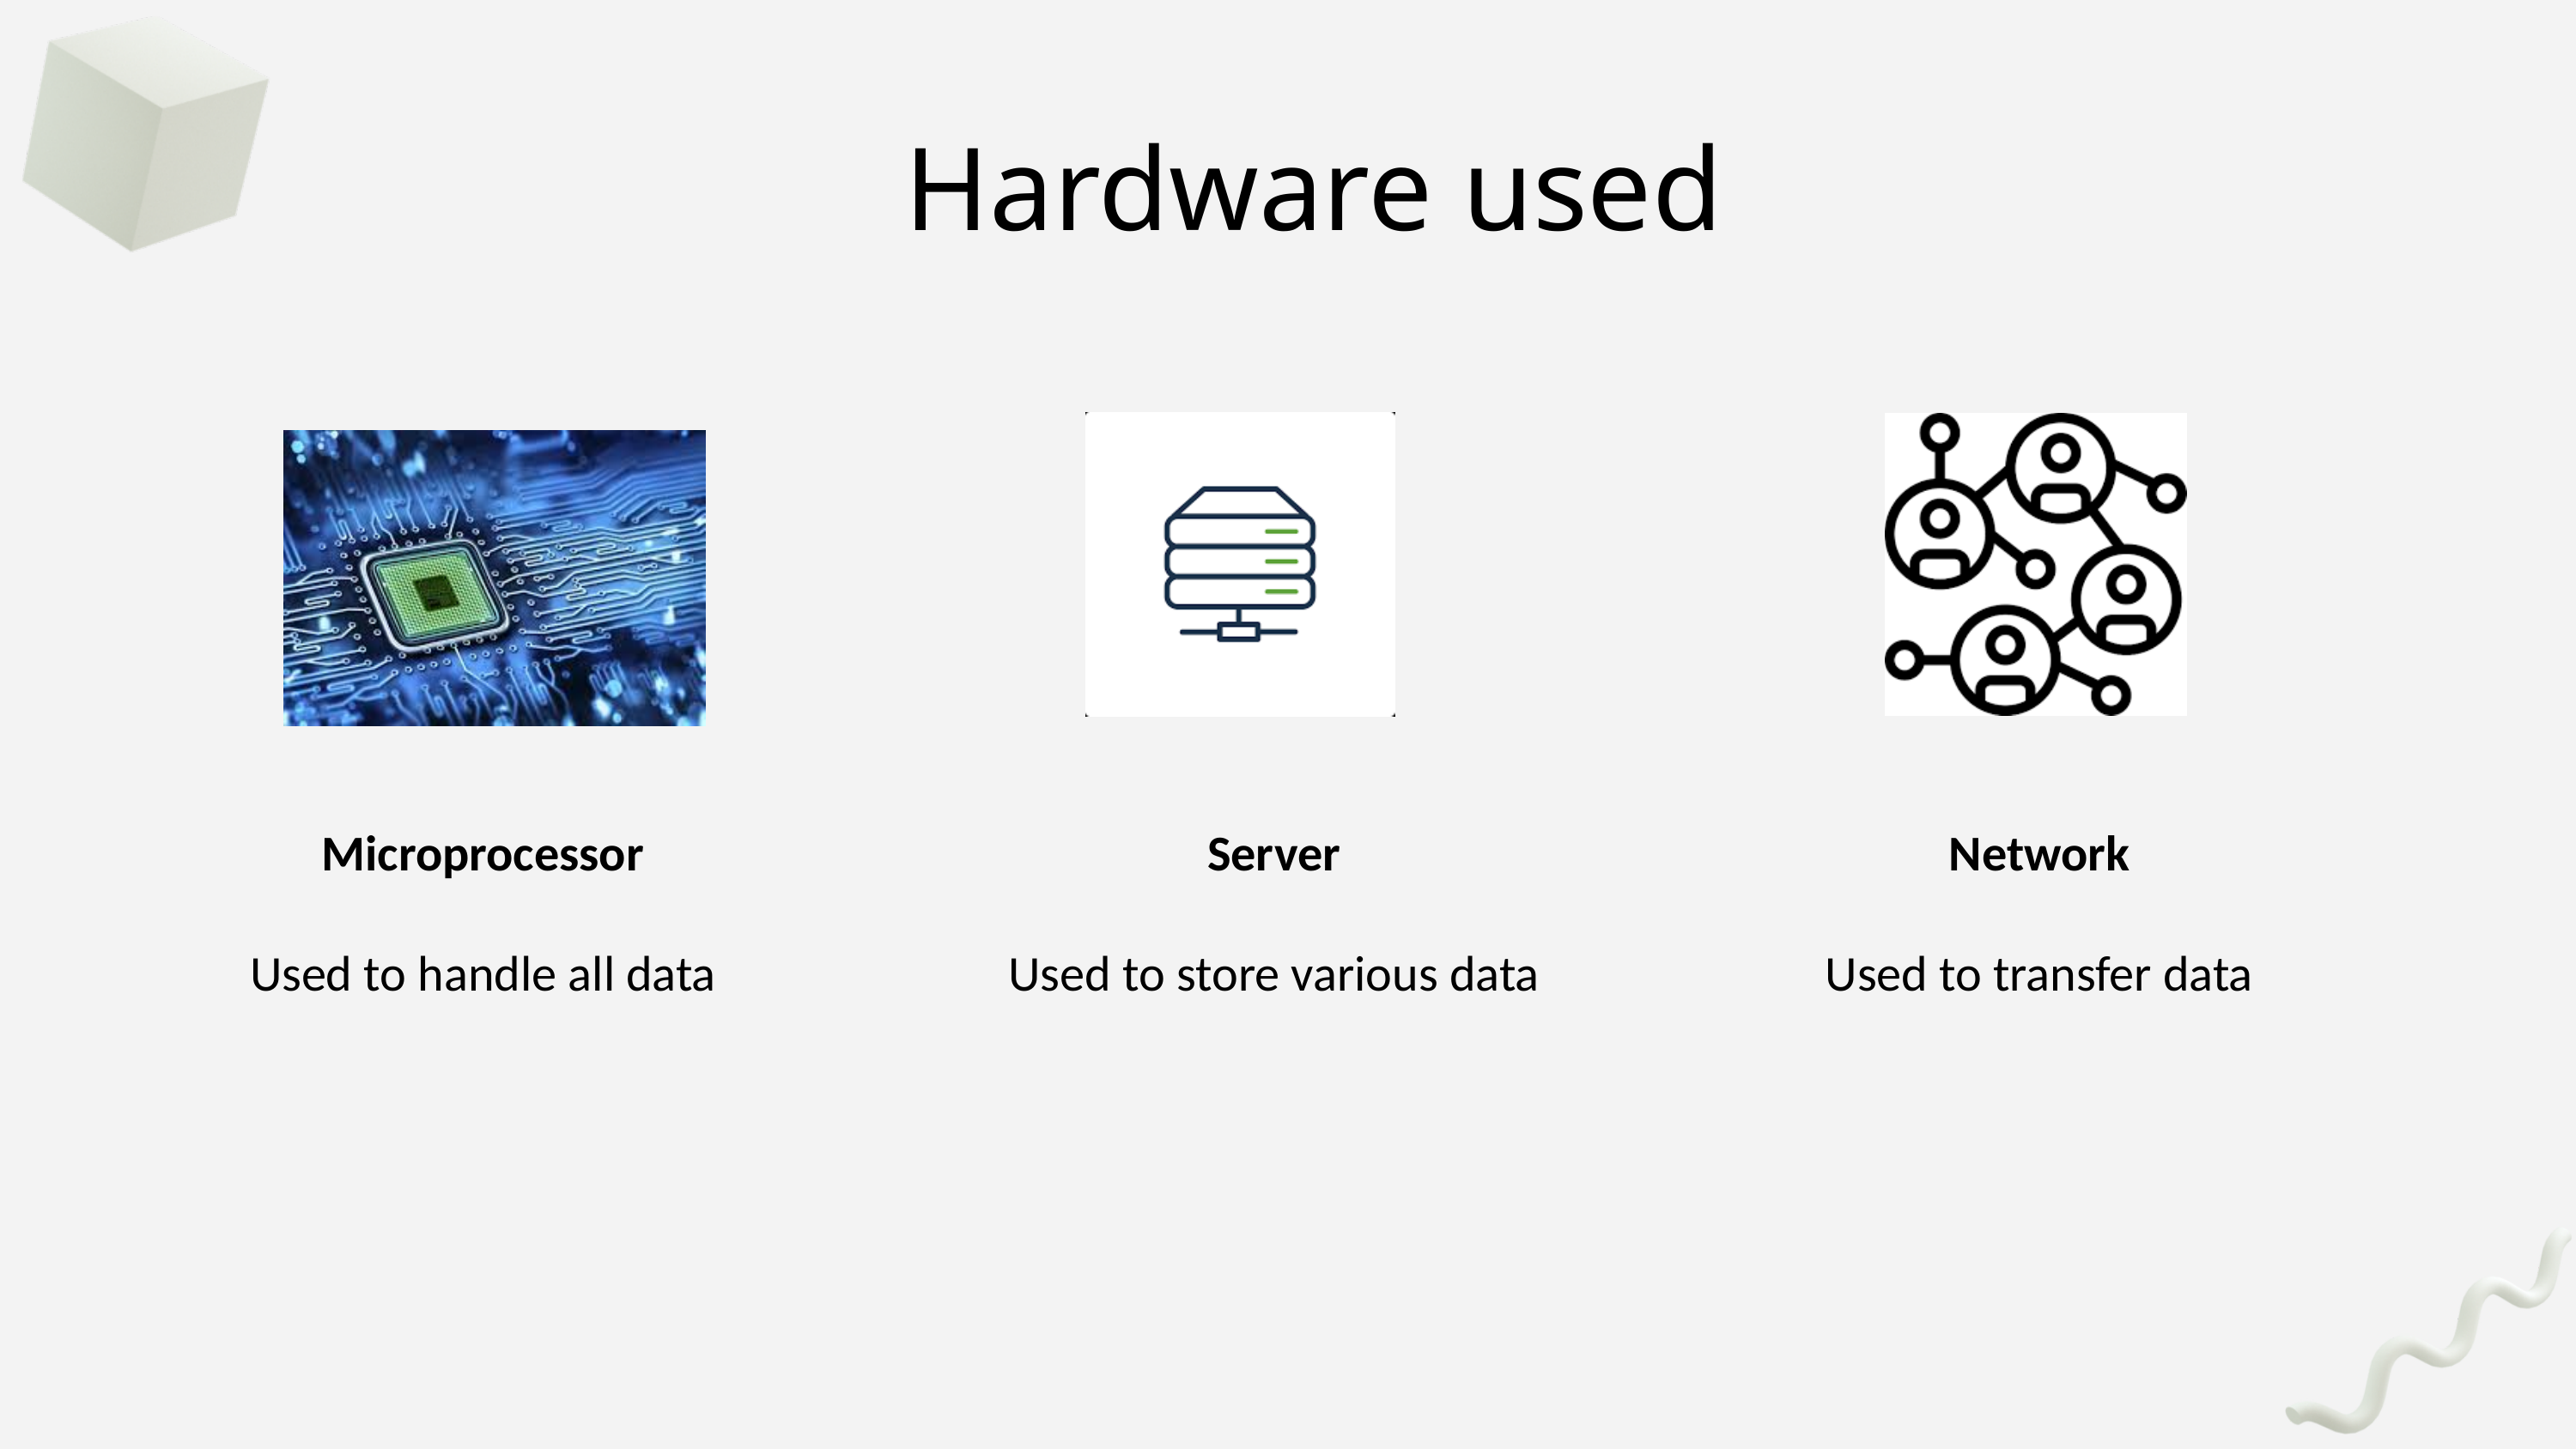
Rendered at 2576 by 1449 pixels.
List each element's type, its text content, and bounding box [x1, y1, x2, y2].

picture [1884, 413, 2187, 716]
text_box [2285, 1227, 2573, 1434]
text_box Hardware used [316, 112, 2311, 254]
text_box Microprocessor Used to handle all data [100, 814, 865, 1008]
picture [1085, 412, 1395, 717]
text_box Network Used to transfer data [1657, 814, 2421, 1008]
text_box [21, 15, 271, 253]
picture [283, 430, 707, 726]
text_box Server Used to store various data [892, 814, 1656, 1008]
